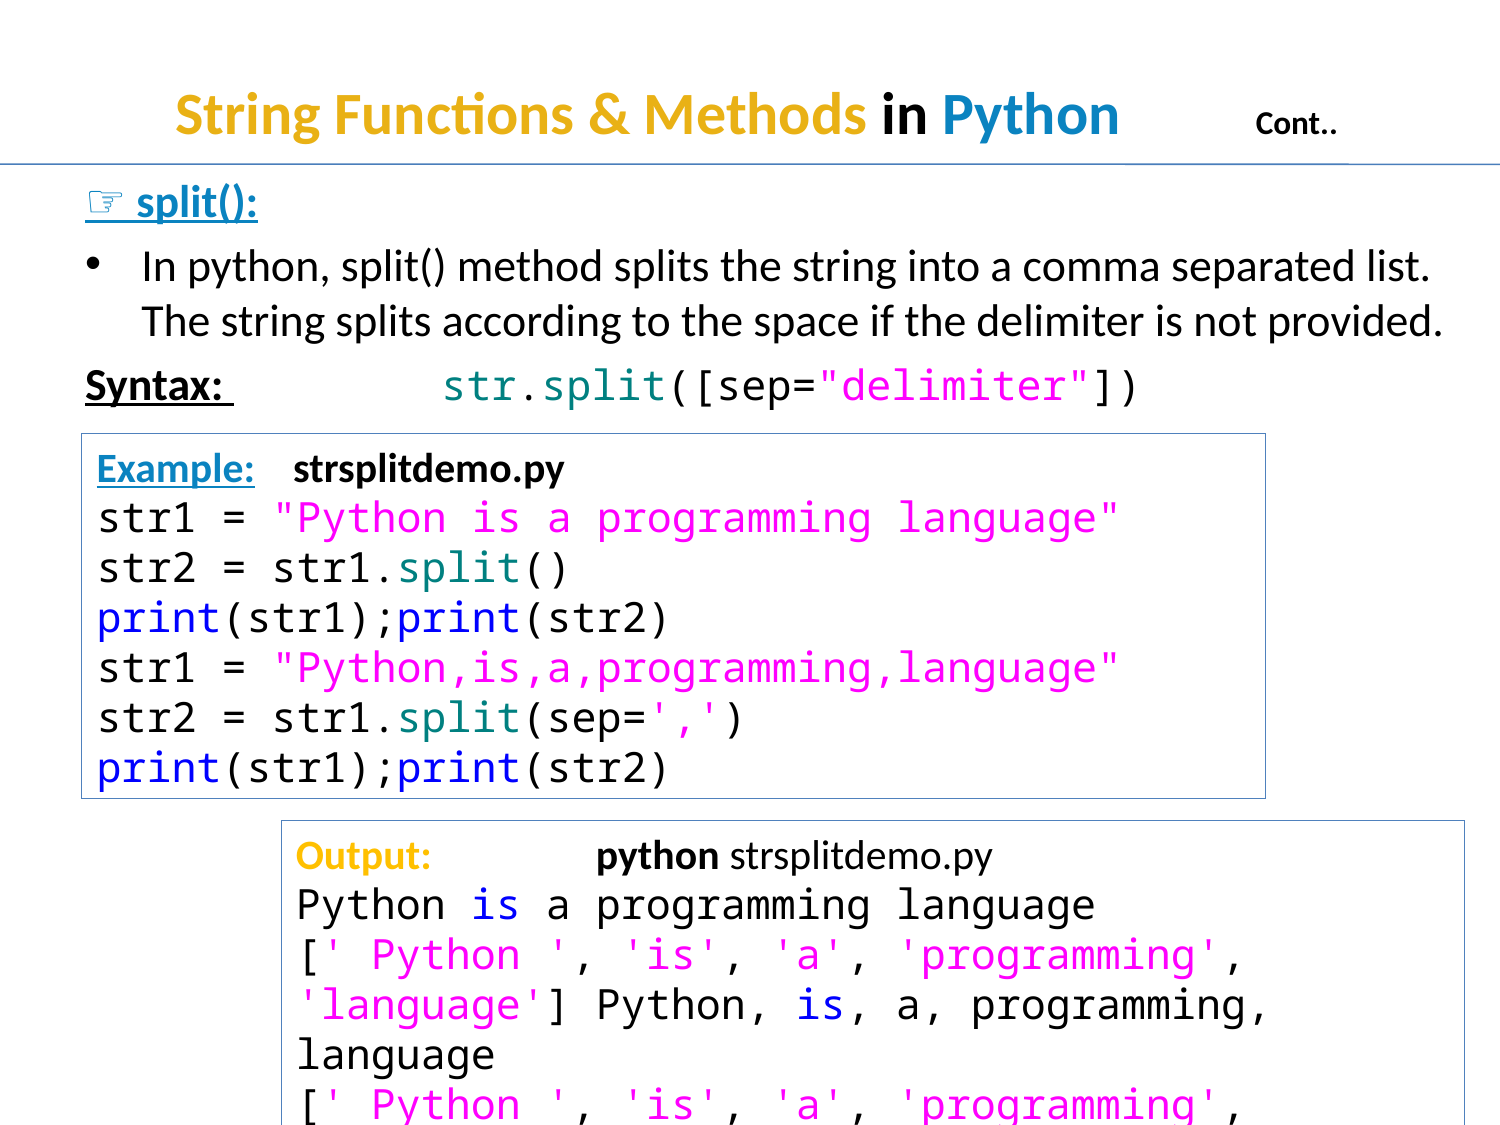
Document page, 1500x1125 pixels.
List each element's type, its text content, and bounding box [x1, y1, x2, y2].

text_box Example: strsplitdemo.py str1 = "Python is a programming language" str2 = str1.split() print(str1);print(str2) str1 = "Python,is,a,programming,language" str2 = str1.split(sep=',') print(str1);print(str2) [81, 433, 1266, 799]
list ☞ split(): In python, split() method splits the string into a comma separated list. The string splits according to the space if the delimiter is not provided. Syntax: str.split([sep="delimiter"]) [70, 171, 1500, 1067]
text_box Output: python strsplitdemo.py Python is a programming language [' Python ', 'is', 'a', 'programming', 'language'] Python, is, a, programming, language [' Python ', 'is', 'a', 'programming', 'language'] [281, 820, 1465, 1125]
title String Functions & Methods in Python Cont.. [75, 45, 1425, 162]
